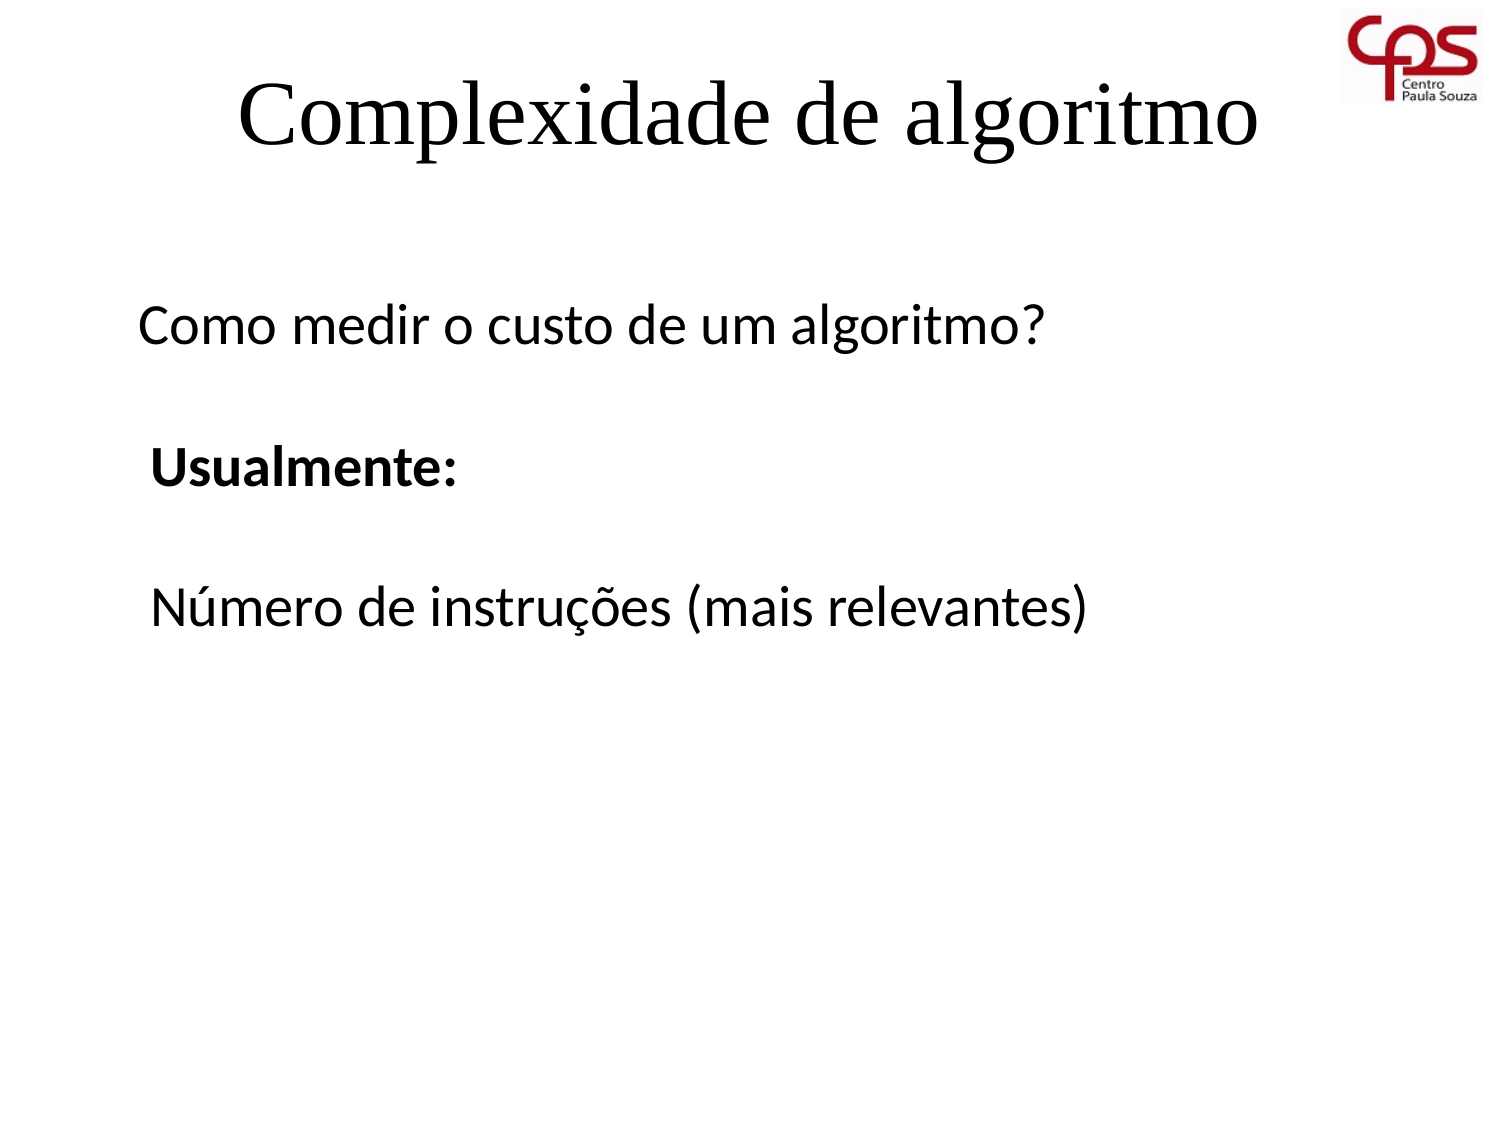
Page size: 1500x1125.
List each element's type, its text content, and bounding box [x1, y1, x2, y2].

picture [1341, 7, 1483, 104]
text_box Usualmente: Número de instruções (mais relevantes) [135, 420, 1211, 646]
title Complexidade de algoritmo [75, 45, 1425, 233]
text_box Como medir o custo de um algoritmo? [123, 278, 1199, 364]
